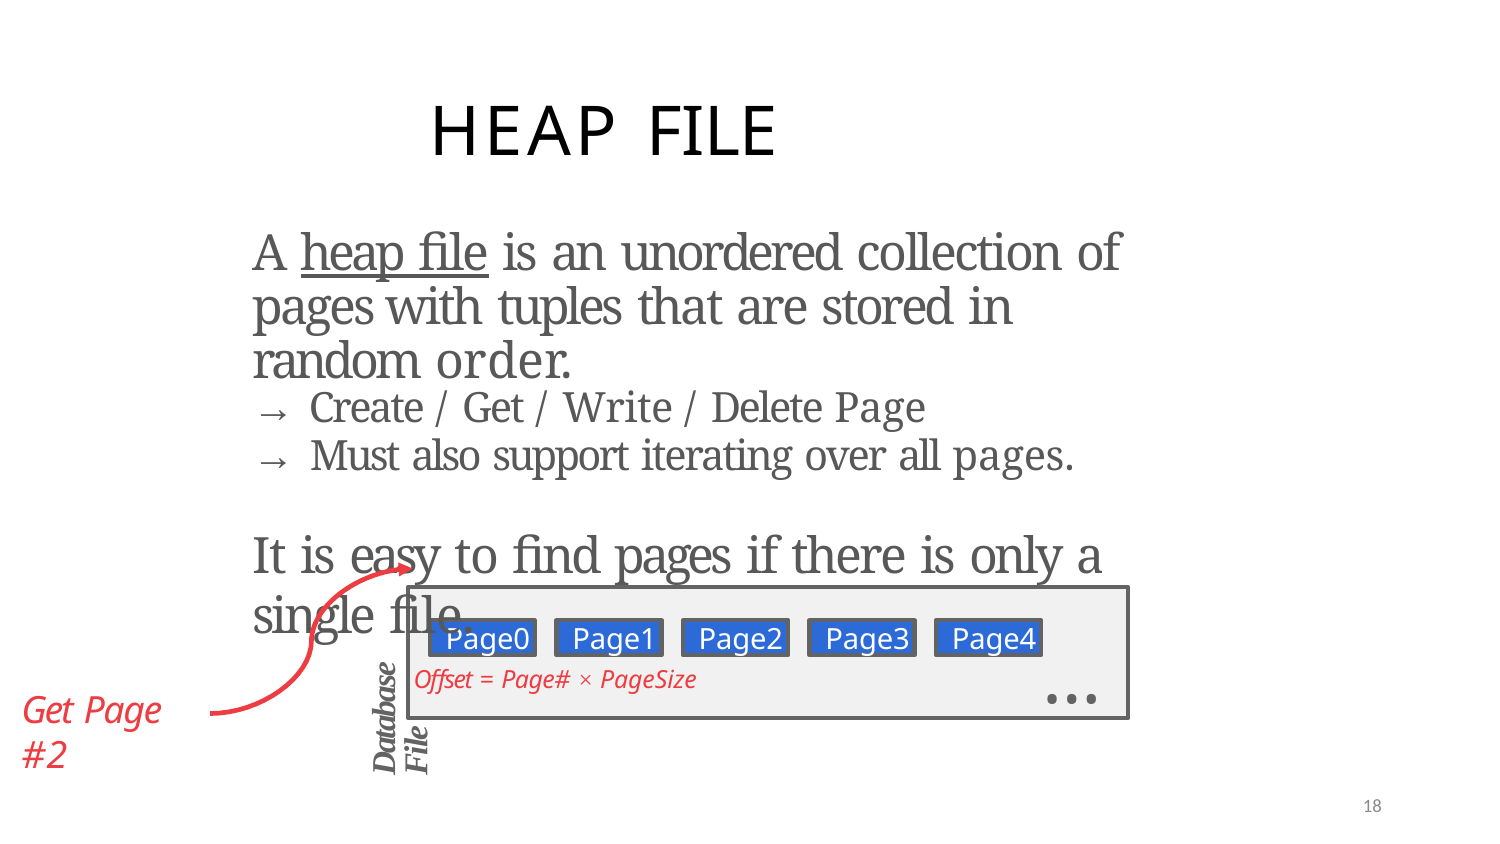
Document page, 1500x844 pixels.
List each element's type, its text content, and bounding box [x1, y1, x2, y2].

text_box … [408, 694, 1129, 719]
text_box [210, 562, 413, 716]
slide_number 18 [1059, 782, 1397, 827]
text_box A heap file is an unordered collection of pages with tuples that are stored in random order. → Create / Get / Write / Delete Page → Must also support iterating over all pages. It is easy to find pages if there is only a single file. Offset = Page# × PageSize [250, 217, 1211, 694]
title HEAP FILE [103, 54, 1397, 199]
text_box Database File [369, 694, 408, 778]
text_box Get Page #2 [19, 683, 211, 776]
